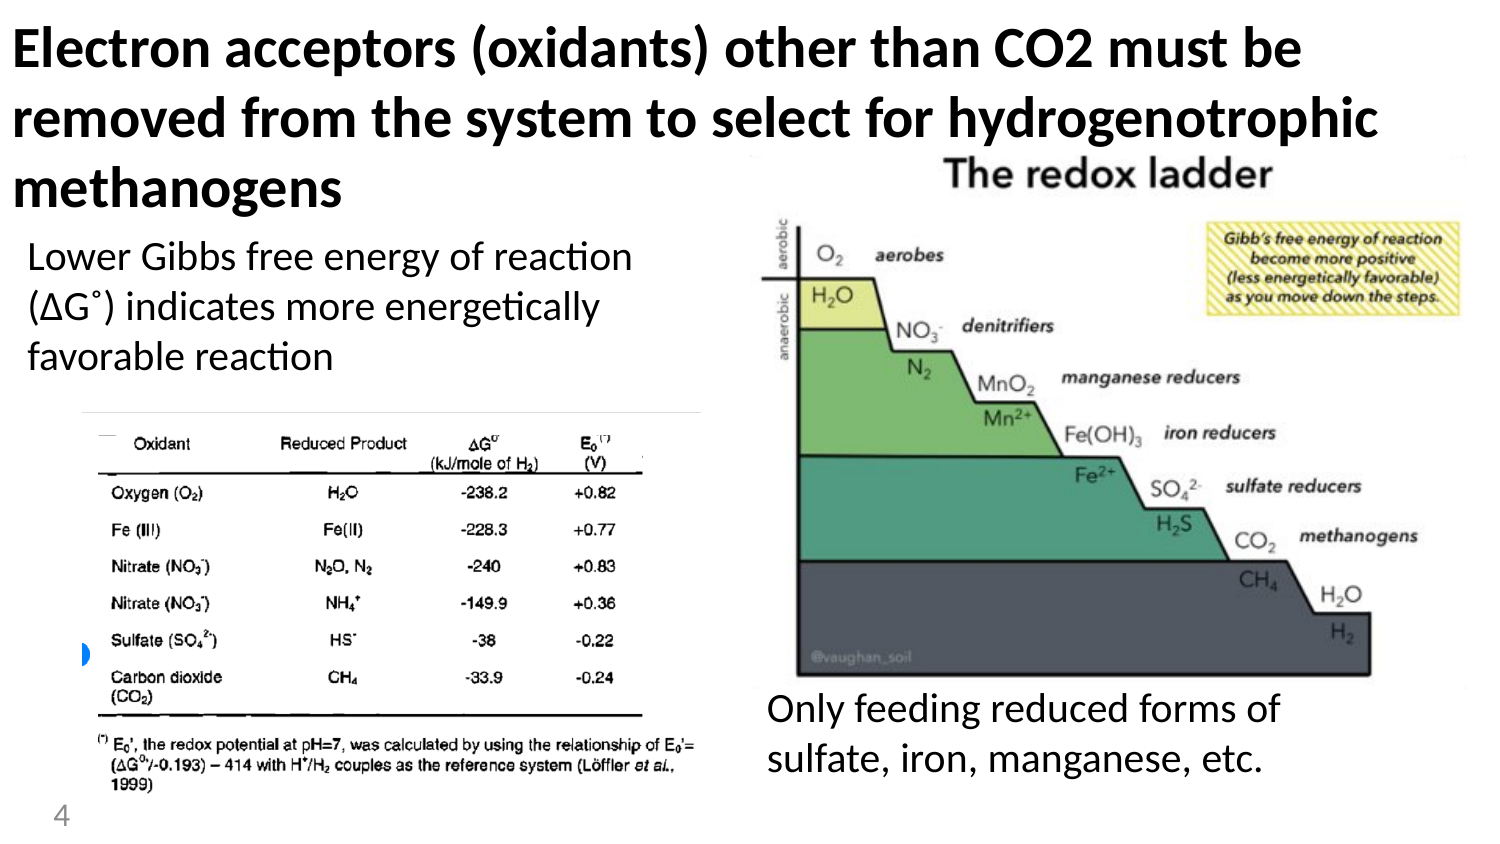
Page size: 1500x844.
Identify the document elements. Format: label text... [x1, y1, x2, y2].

picture [749, 155, 1470, 689]
picture [81, 412, 702, 808]
text_box Only feeding reduced forms of sulfate, iron, manganese, etc. [752, 689, 1417, 844]
text_box Lower Gibbs free energy of reaction (ΔG˚) indicates more energetically favorable reaction [12, 221, 678, 487]
text_box Electron acceptors (oxidants) other than CO2 must be removed from the system to select for hydrogenotrophic methanogens [12, 9, 1492, 220]
slide_number 4 [10, 785, 85, 844]
